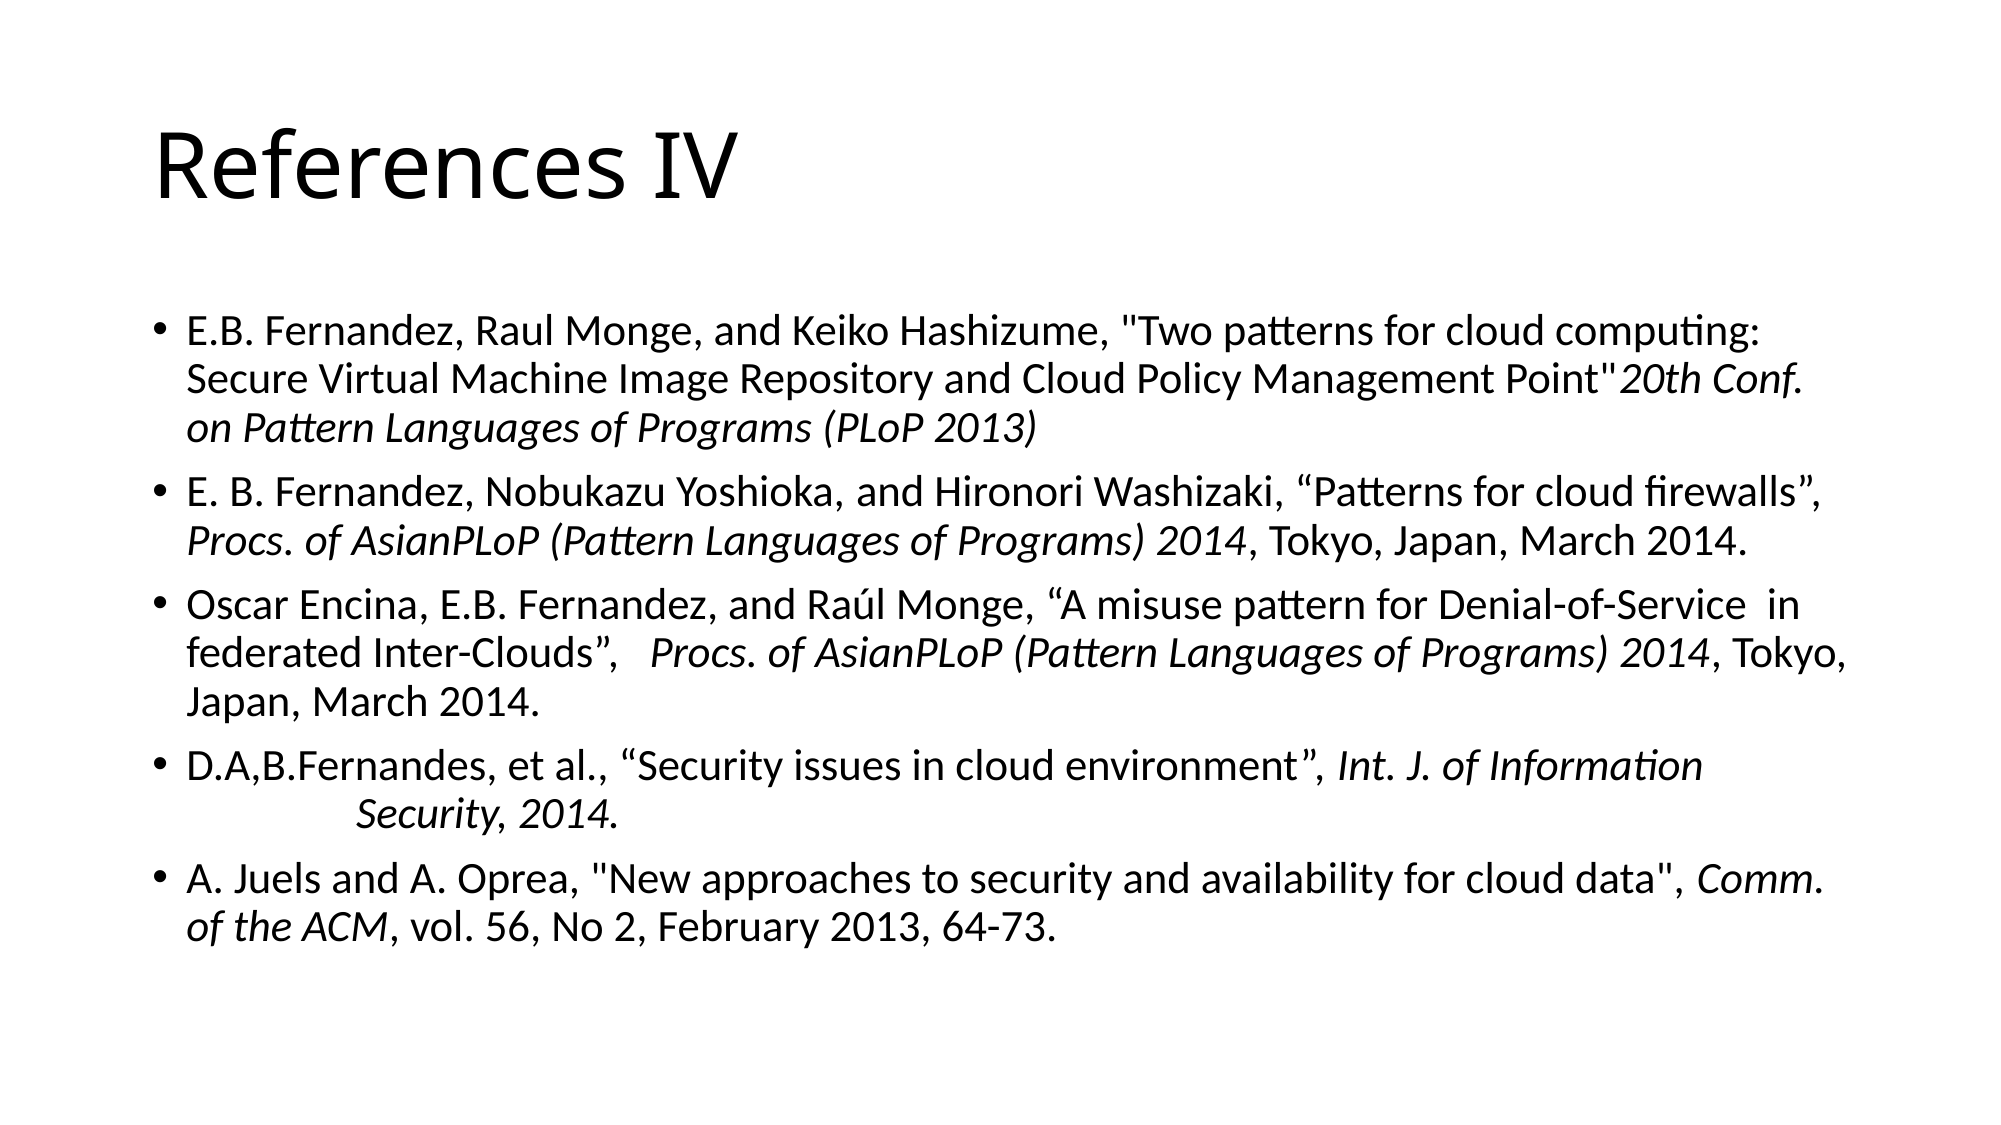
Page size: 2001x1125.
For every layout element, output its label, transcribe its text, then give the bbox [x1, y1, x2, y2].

title References IV [137, 59, 1863, 278]
list E.B. Fernandez, Raul Monge, and Keiko Hashizume, "Two patterns for cloud computing: Secure Virtual Machine Image Repository and Cloud Policy Management Point"20th Conf. on Pattern Languages of Programs (PLoP 2013) E. B. Fernandez, Nobukazu Yoshioka, and Hironori Washizaki, “Patterns for cloud firewalls”, Procs. of AsianPLoP (Pattern Languages of Programs) 2014, Tokyo, Japan, March 2014. Oscar Encina, E.B. Fernandez, and Raúl Monge, “A misuse pattern for Denial-of-Service in federated Inter-Clouds”, Procs. of AsianPLoP (Pattern Languages of Programs) 2014, Tokyo, Japan, March 2014. D.A,B.Fernandes, et al., “Security issues in cloud environment”, Int. J. of Information Security, 2014. A. Juels and A. Oprea, "New approaches to security and availability for cloud data", Comm. of the ACM, vol. 56, No 2, February 2013, 64-73. [137, 299, 1863, 1014]
